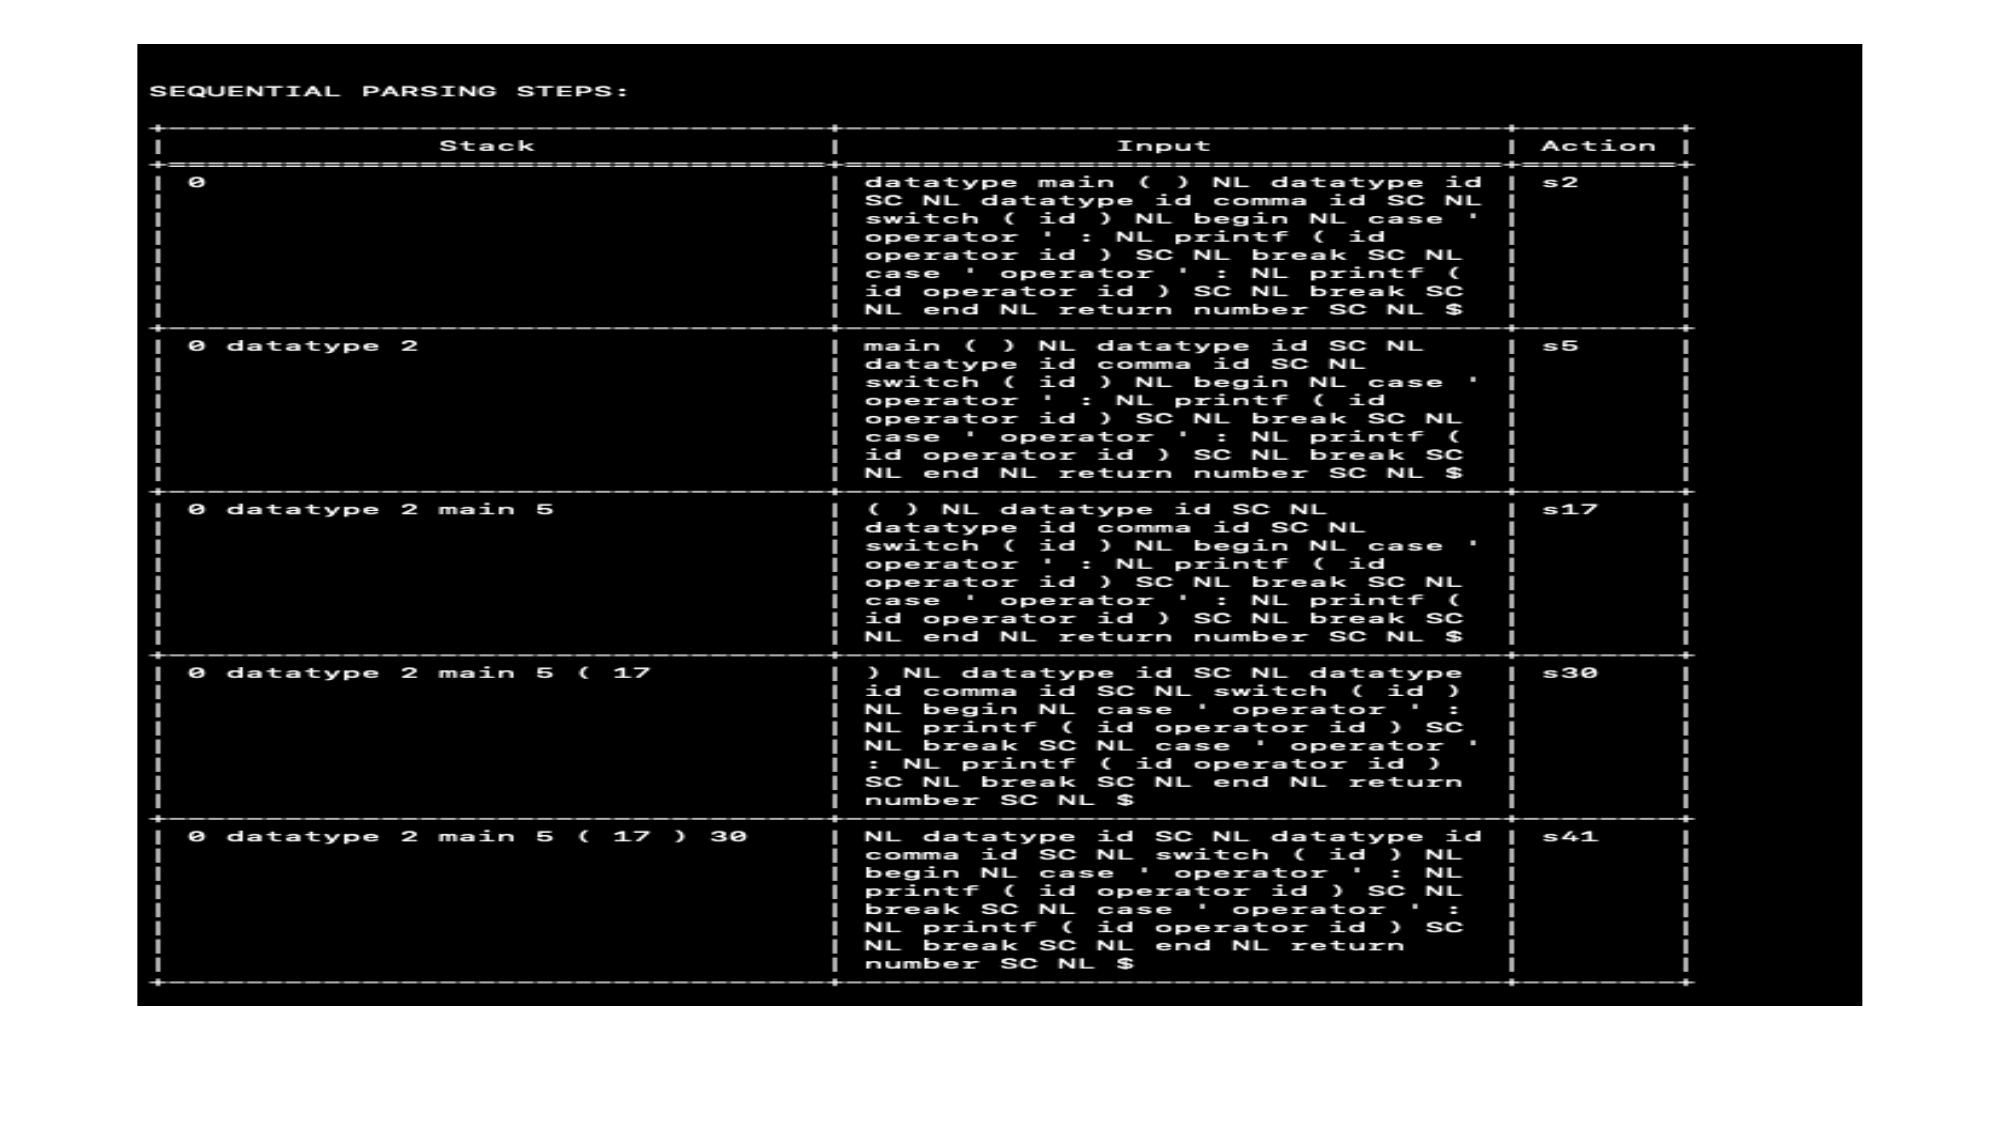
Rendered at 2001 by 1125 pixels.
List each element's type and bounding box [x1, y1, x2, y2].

list [137, 44, 1863, 1006]
